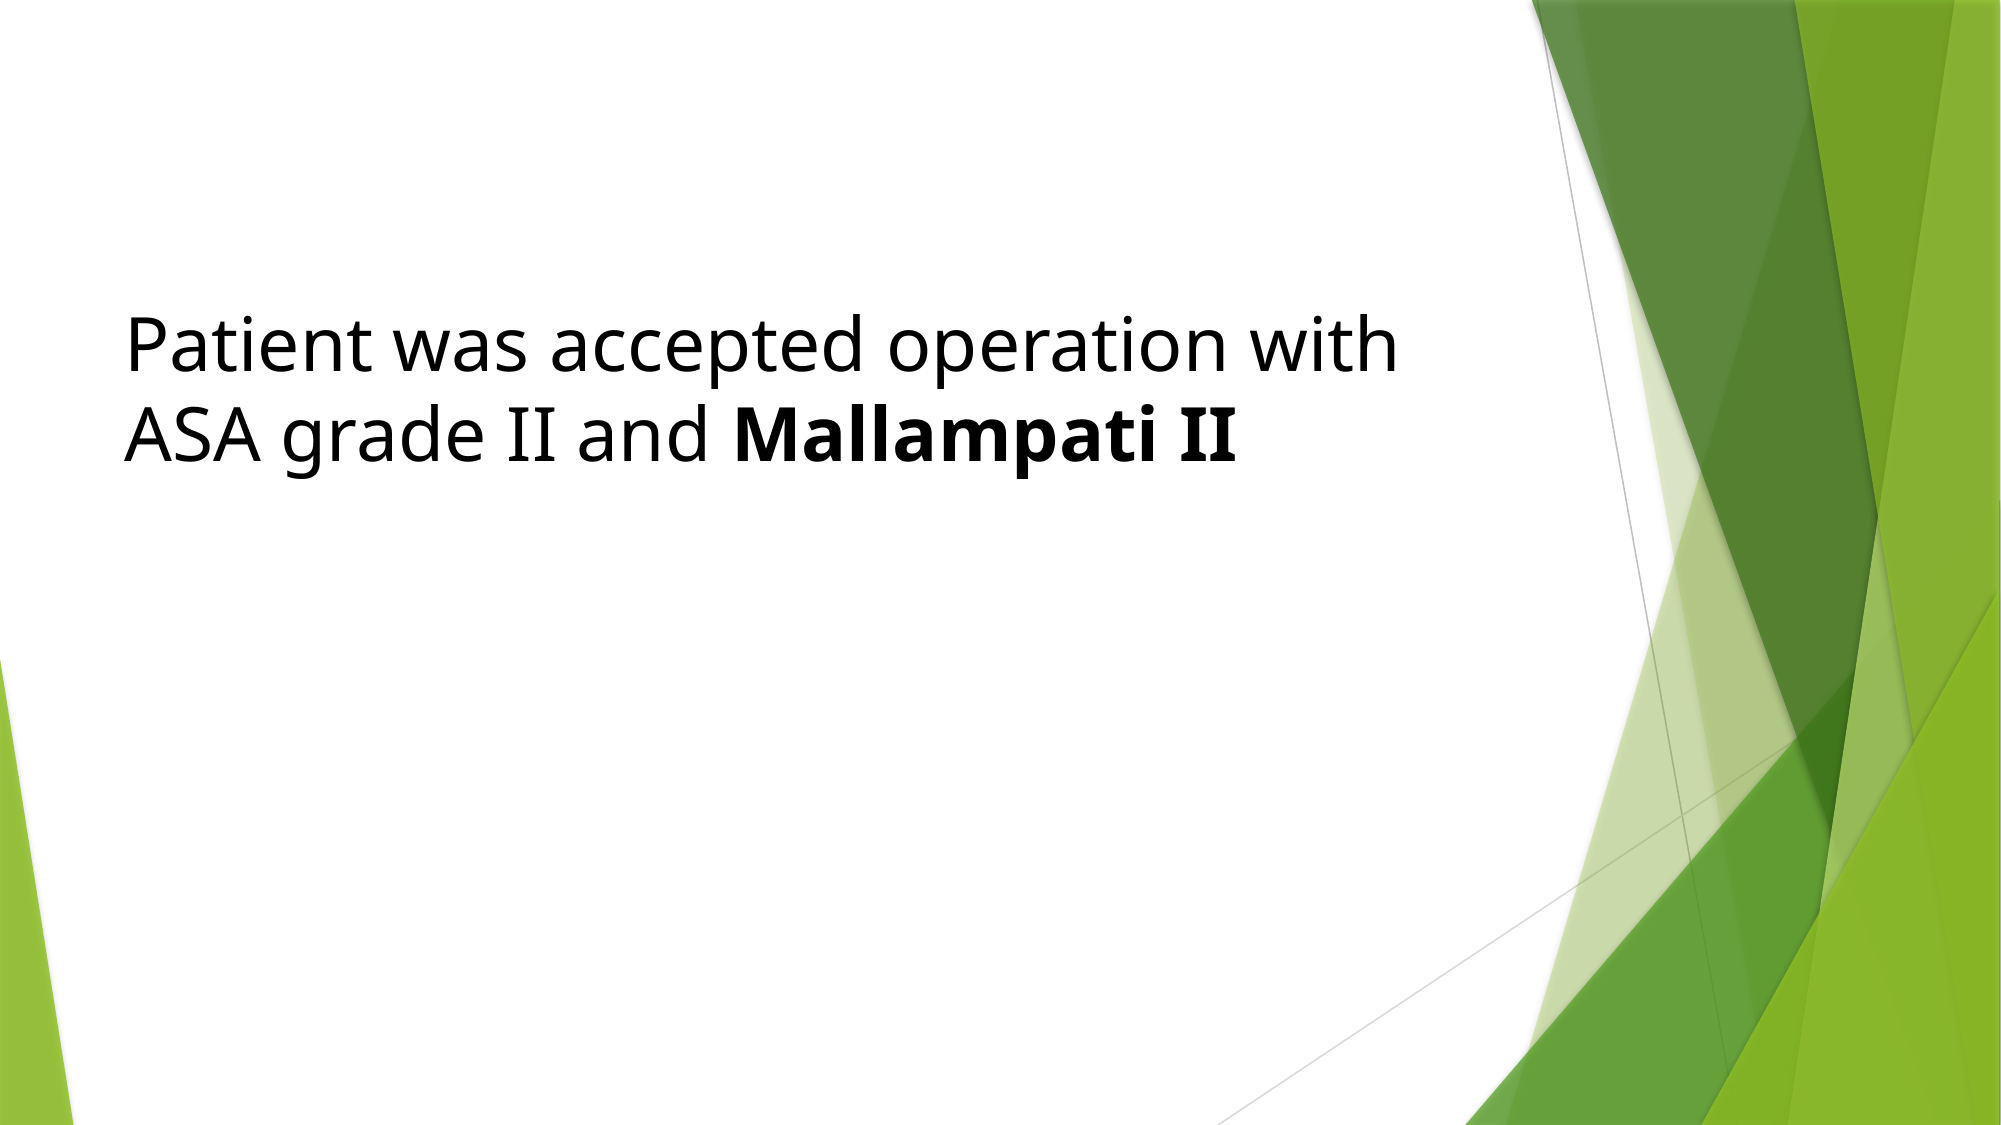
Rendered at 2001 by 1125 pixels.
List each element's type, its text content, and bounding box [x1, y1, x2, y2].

title Patient was accepted operation with ASA grade II and Mallampati II [109, 289, 1520, 506]
